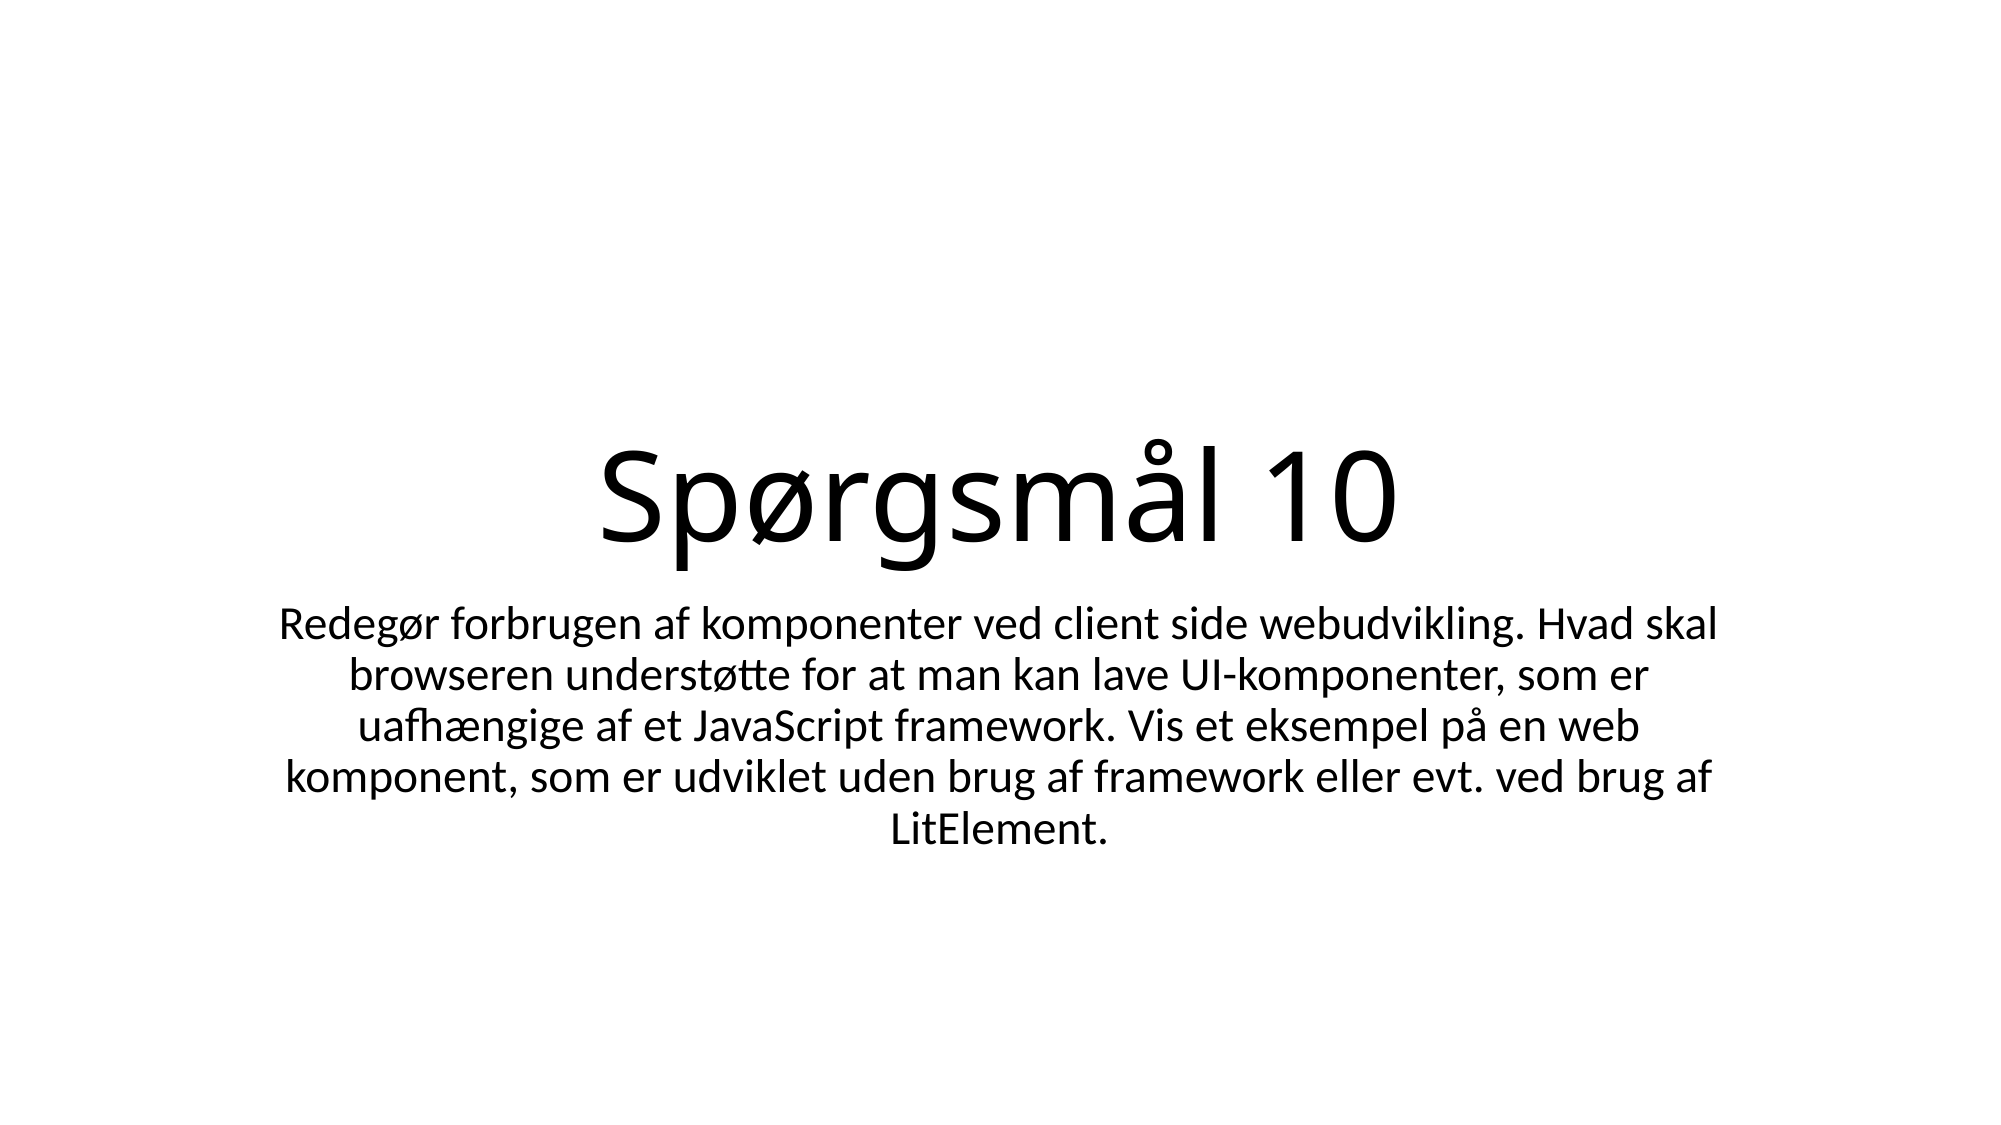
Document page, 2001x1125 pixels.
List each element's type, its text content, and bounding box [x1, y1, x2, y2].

subtitle Redegør forbrugen af komponenter ved client side webudvikling. Hvad skal browseren understøtte for at man kan lave UI-komponenter, som er uafhængige af et JavaScript framework. Vis et eksempel på en web komponent, som er udviklet uden brug af framework eller evt. ved brug af LitElement. [249, 590, 1750, 863]
title Spørgsmål 10 [249, 184, 1750, 576]
